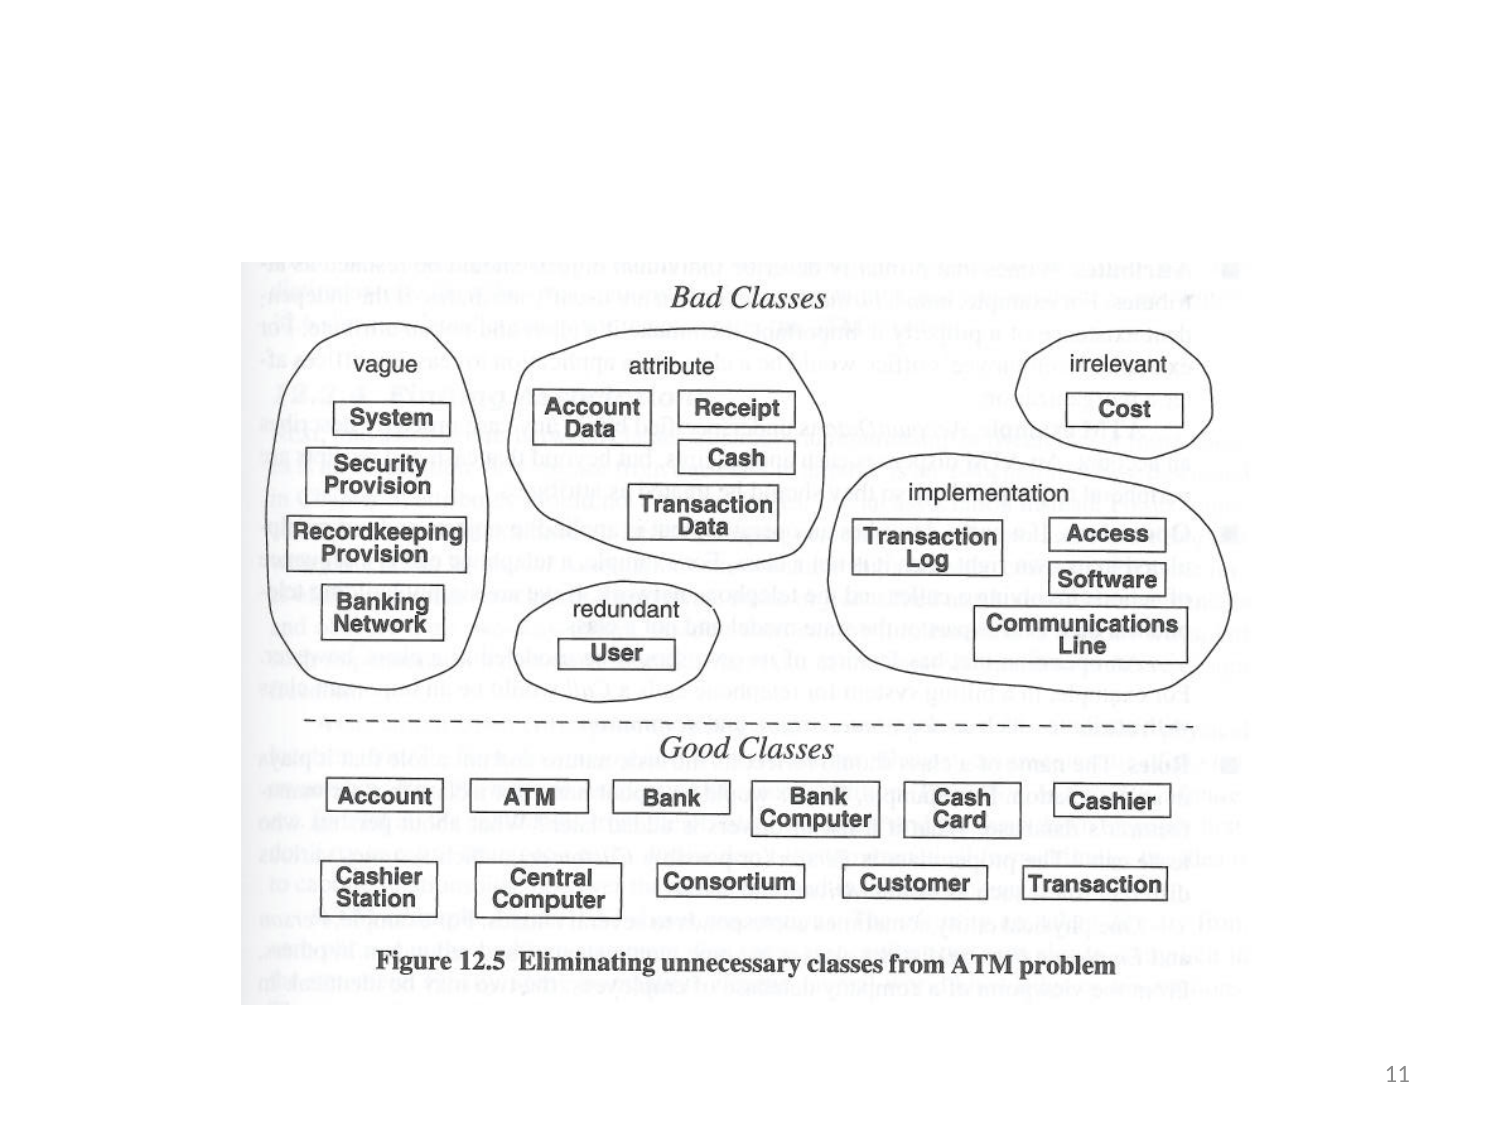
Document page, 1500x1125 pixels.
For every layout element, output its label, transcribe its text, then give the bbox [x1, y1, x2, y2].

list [241, 262, 1259, 1006]
slide_number 11 [1074, 1042, 1425, 1103]
